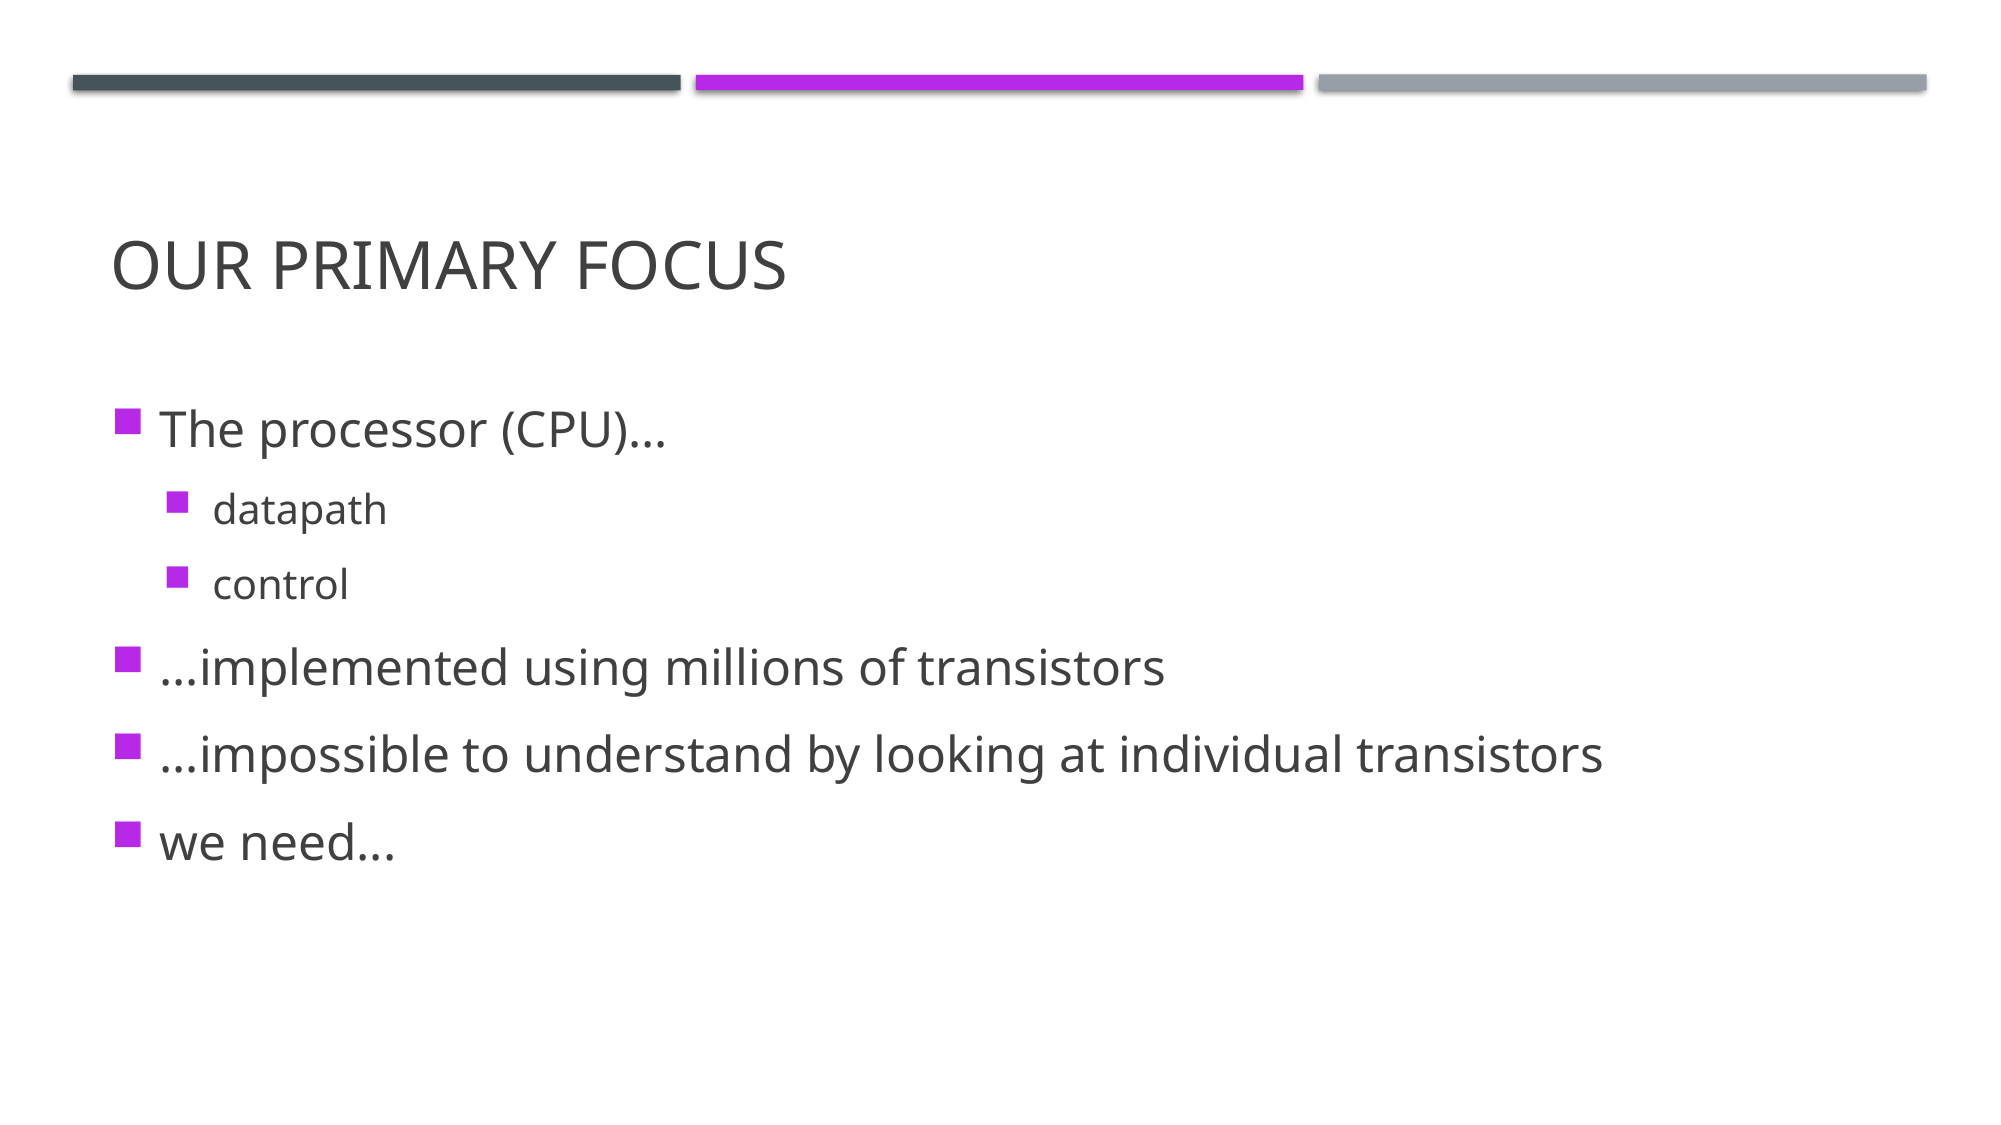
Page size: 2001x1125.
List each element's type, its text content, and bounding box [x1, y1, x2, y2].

title Our Primary Focus [95, 115, 1905, 311]
list The processor (CPU)… datapath control …implemented using millions of transistors …impossible to understand by looking at individual transistors we need... [95, 383, 1905, 983]
